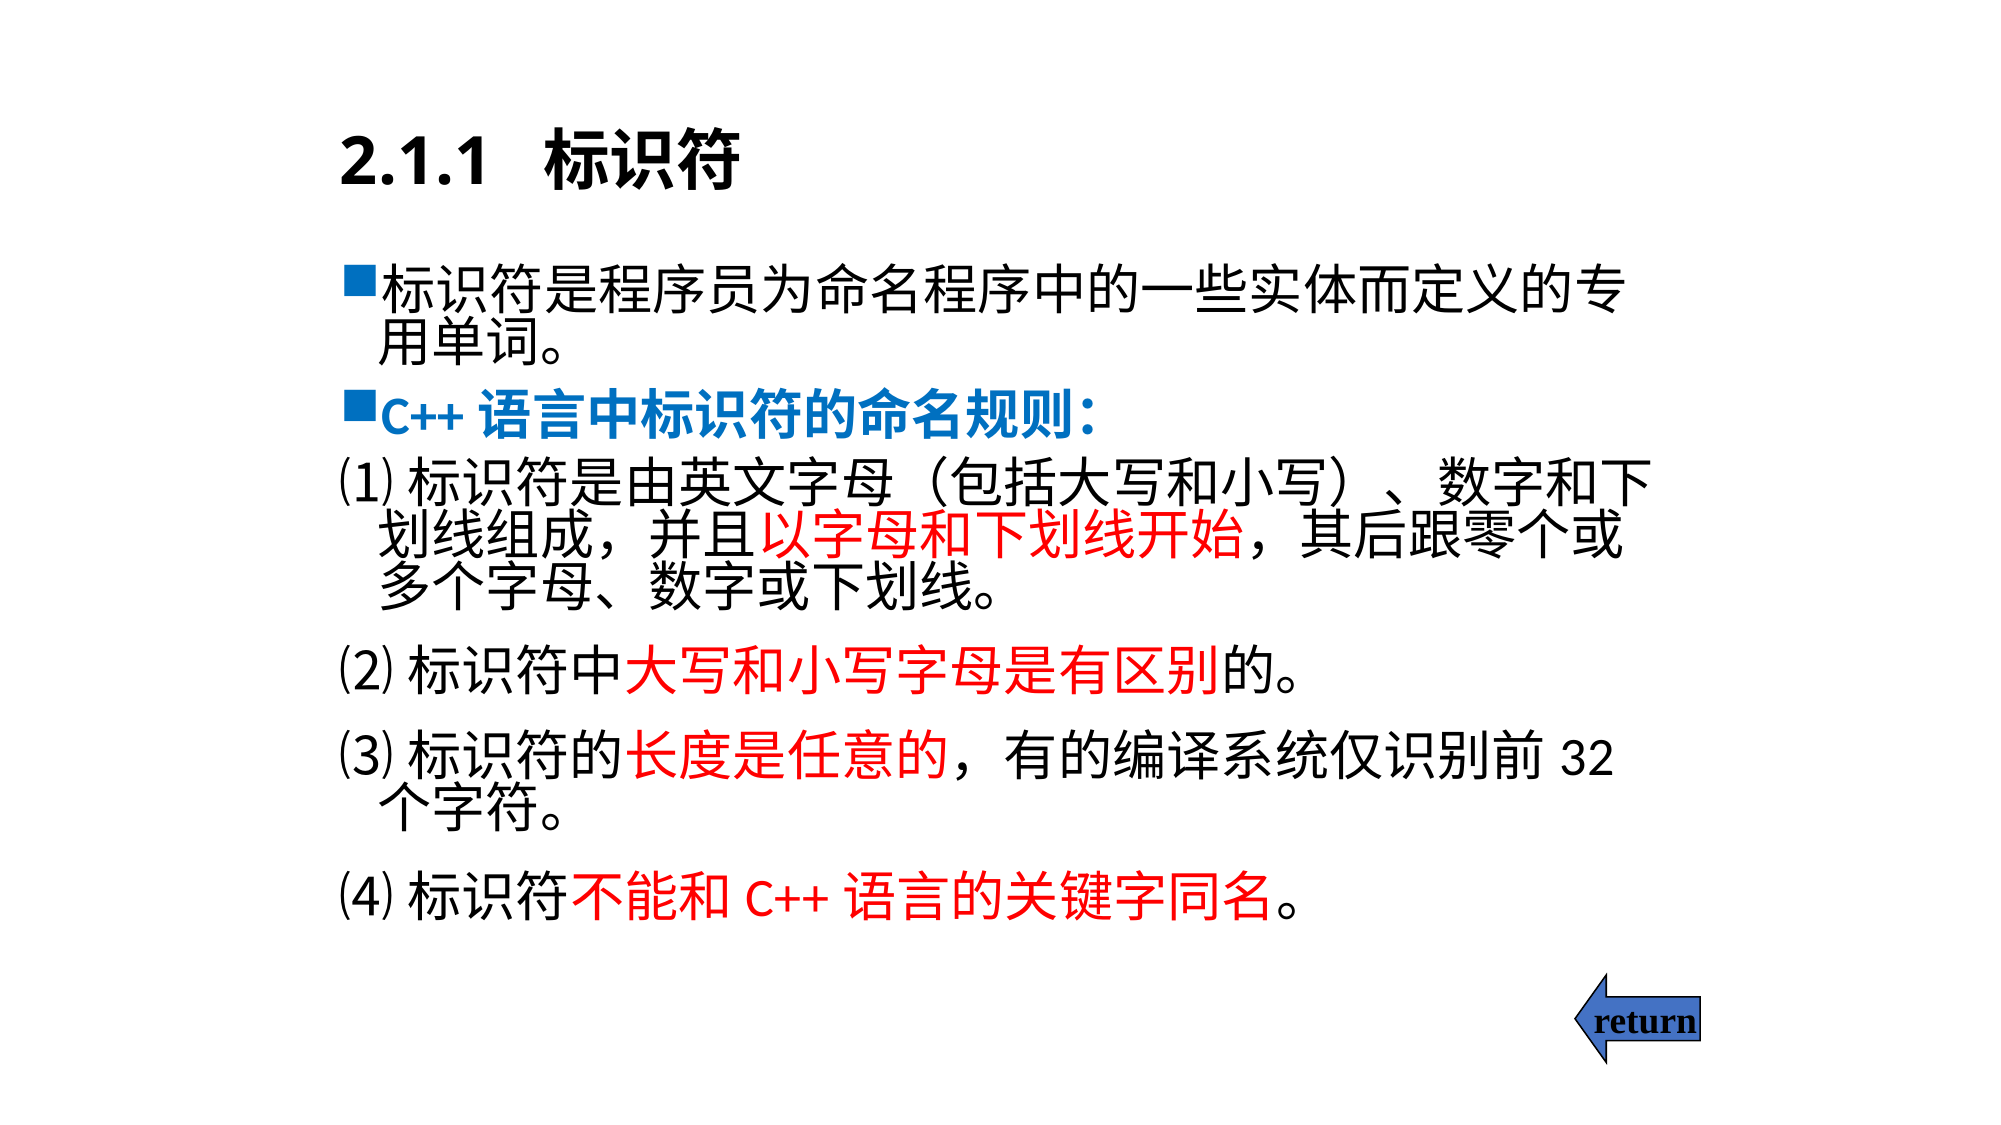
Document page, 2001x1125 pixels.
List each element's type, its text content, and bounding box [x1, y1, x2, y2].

title 2.1.1 标识符 [324, 87, 1675, 238]
text_box return [1575, 974, 1701, 1063]
list 标识符是程序员为命名程序中的一些实体而定义的专用单词。 C++语言中标识符的命名规则： ⑴标识符是由英文字母（包括大写和小写）、数字和下划线组成，并且以字母和下划线开始，其后跟零个或多个字母、数字或下划线。 ⑵标识符中大写和小写字母是有区别的。 ⑶标识符的长度是任意的，有的编译系统仅识别前32个字符。 ⑷标识符不能和C++语言的关键字同名。 [324, 260, 1675, 1023]
